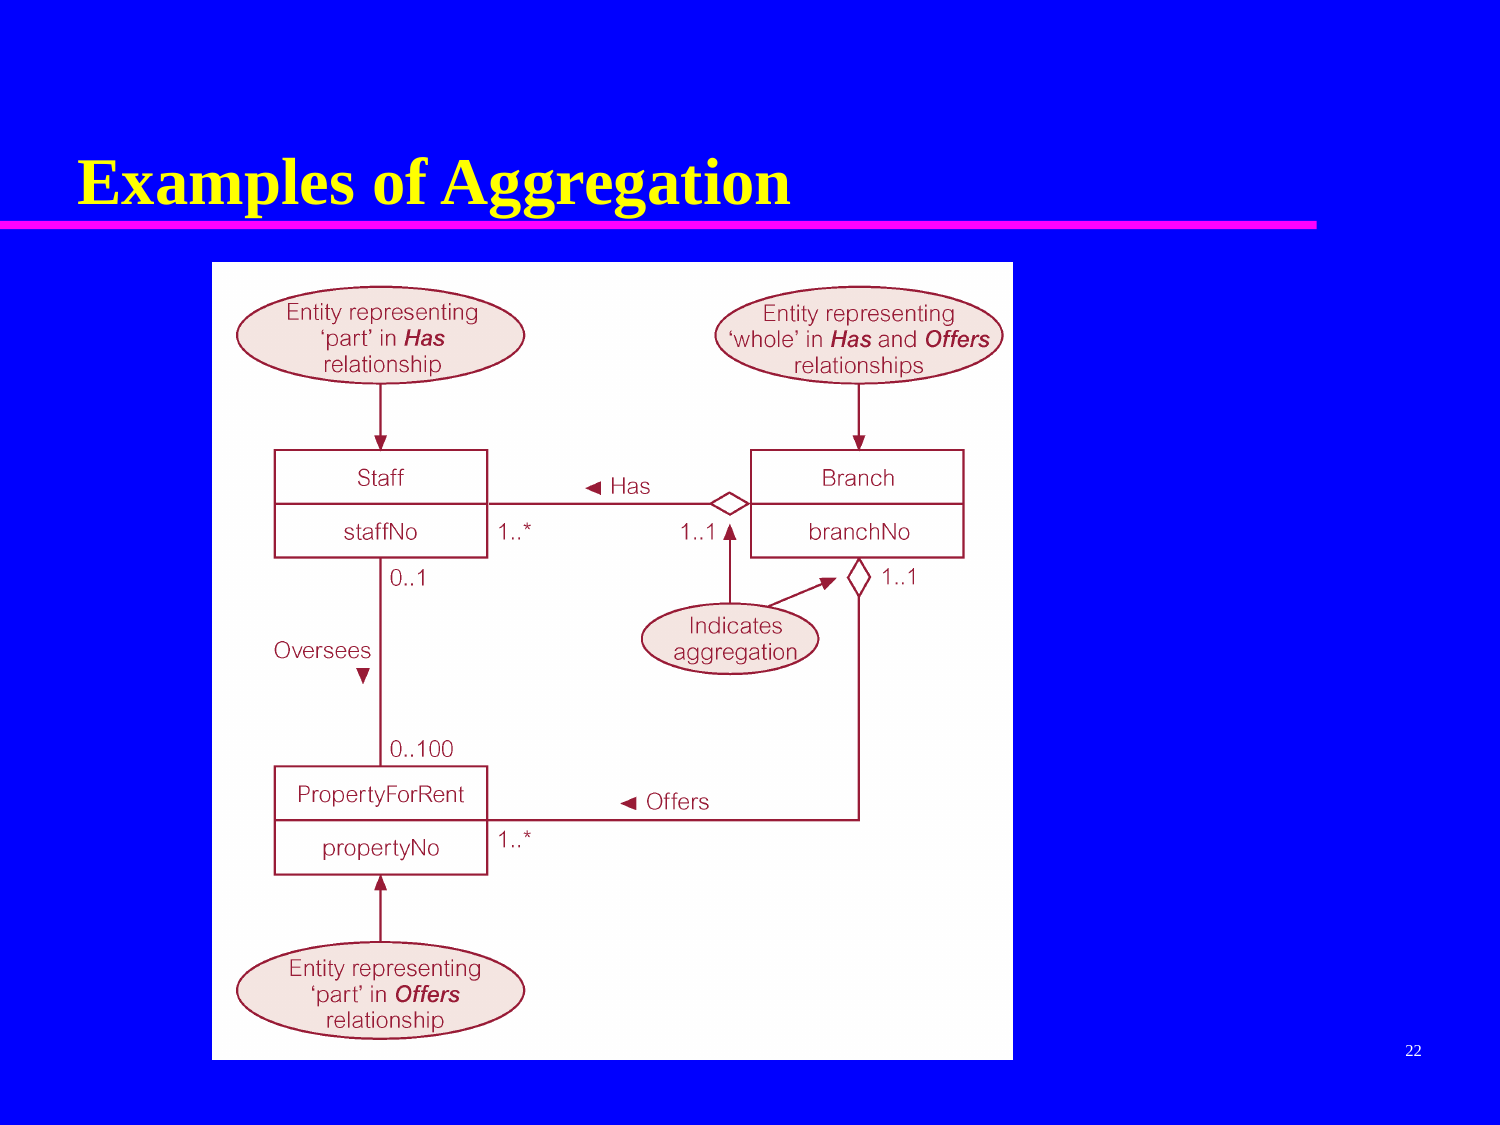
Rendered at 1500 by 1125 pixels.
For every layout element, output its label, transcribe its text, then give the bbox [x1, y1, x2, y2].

picture [212, 262, 1013, 1060]
slide_number 22 [1124, 1012, 1438, 1088]
title Examples of Aggregation [62, 43, 1338, 226]
